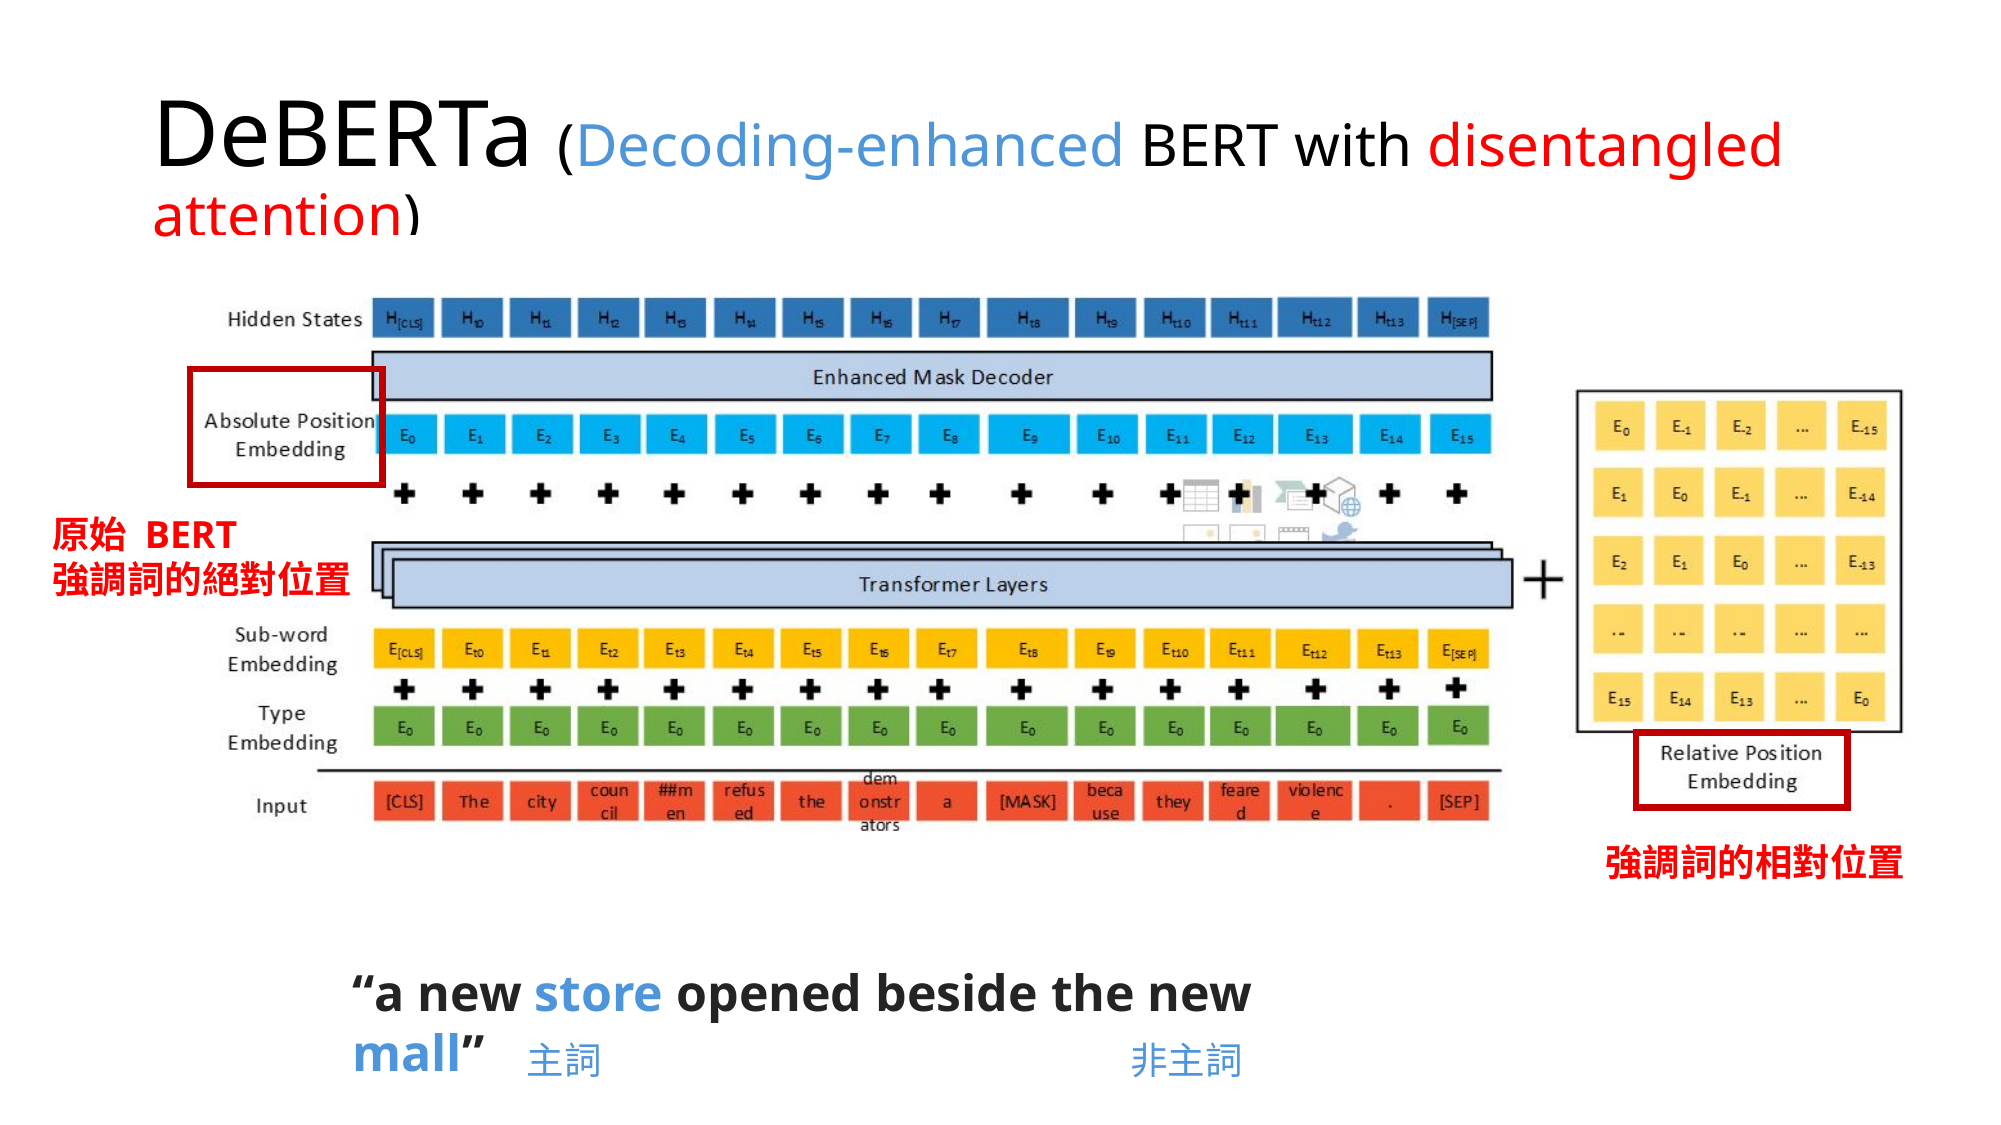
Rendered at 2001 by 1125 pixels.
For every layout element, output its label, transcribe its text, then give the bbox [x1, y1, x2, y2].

text_box 主詞 [511, 1030, 645, 1090]
picture [189, 235, 2000, 895]
text_box “a new store opened beside the new mall” [337, 954, 1354, 1090]
title DeBERTa (Decoding-enhanced BERT with disentangled attention) [137, 59, 1863, 278]
text_box 原始 BERT 強調詞的絕對位置 [37, 503, 189, 609]
text_box 非主詞 [1115, 1030, 1268, 1090]
